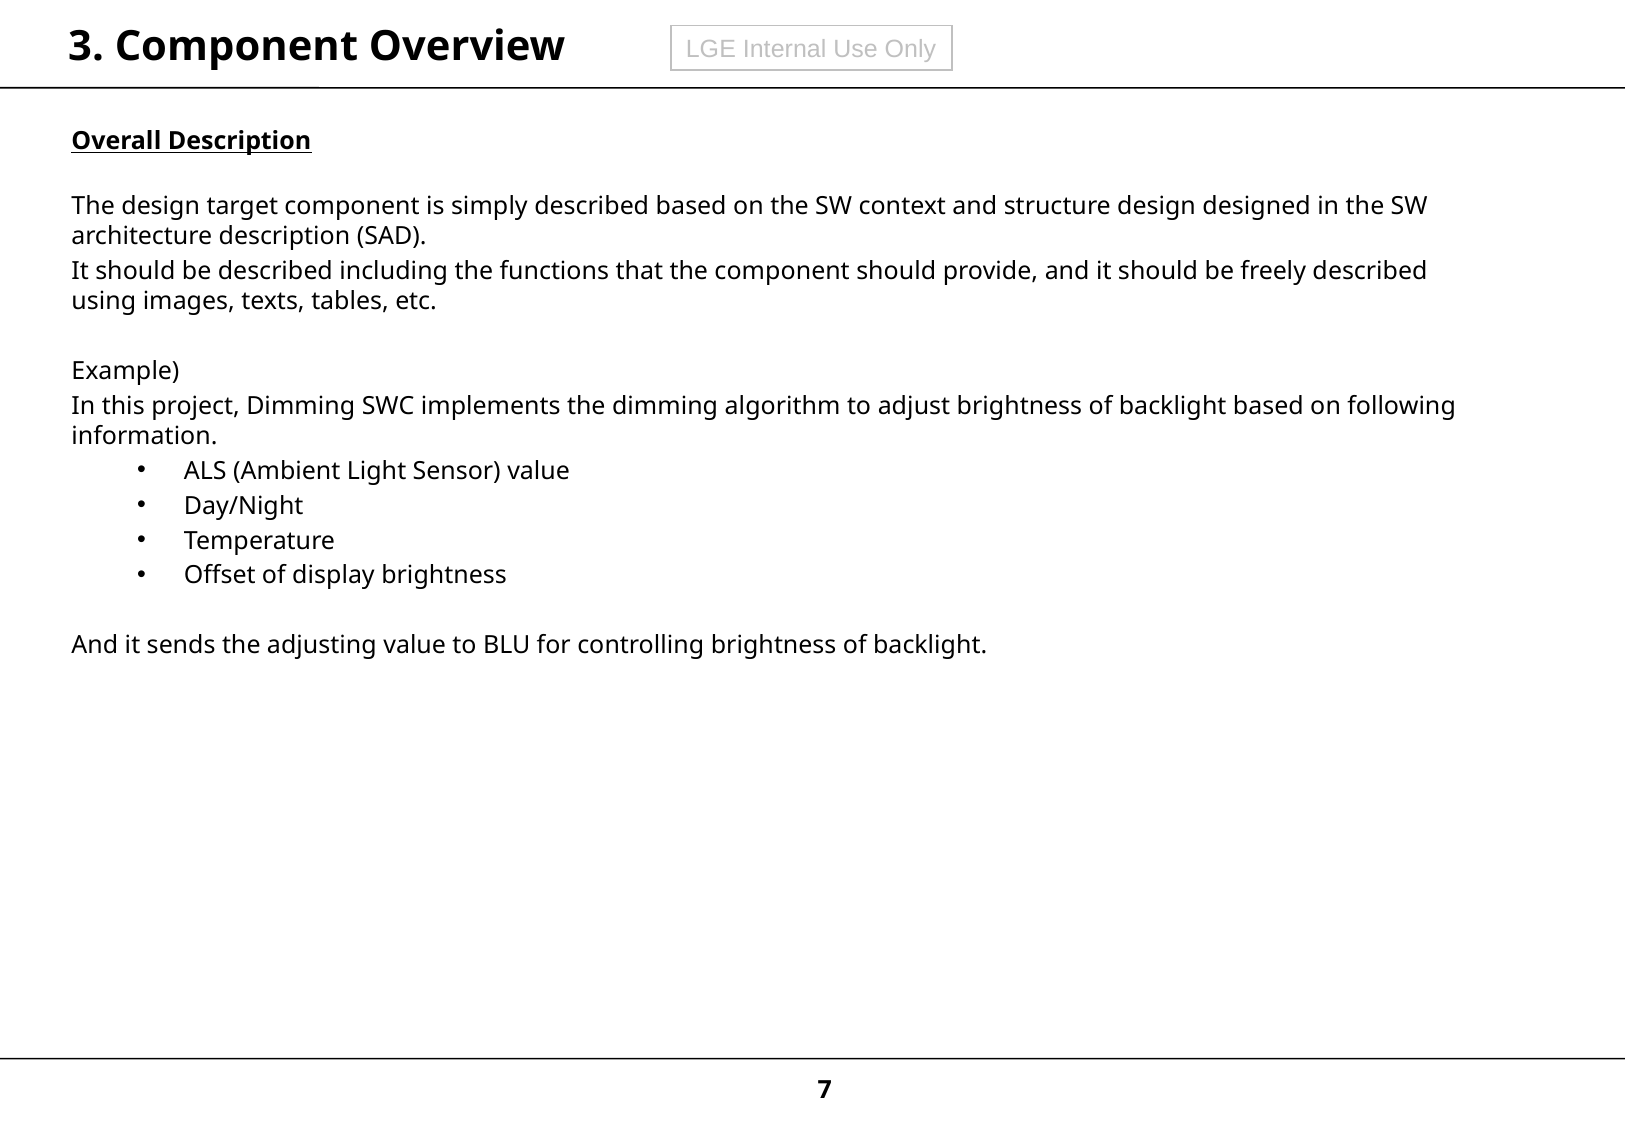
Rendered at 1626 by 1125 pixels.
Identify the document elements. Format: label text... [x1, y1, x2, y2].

title 3. Component Overview [53, 11, 1516, 84]
list Overall Description The design target component is simply described based on the SW context and structure design designed in the SW architecture description (SAD). It should be described including the functions that the component should provide, and it should be freely described using images, texts, tables, etc. Example) In this project, Dimming SWC implements the dimming algorithm to adjust brightness of backlight based on following information. ALS (Ambient Light Sensor) value Day/Night Temperature Offset of display brightness And it sends the adjusting value to BLU for controlling brightness of backlight. [56, 117, 1516, 835]
slide_number 6 [635, 1060, 1015, 1121]
